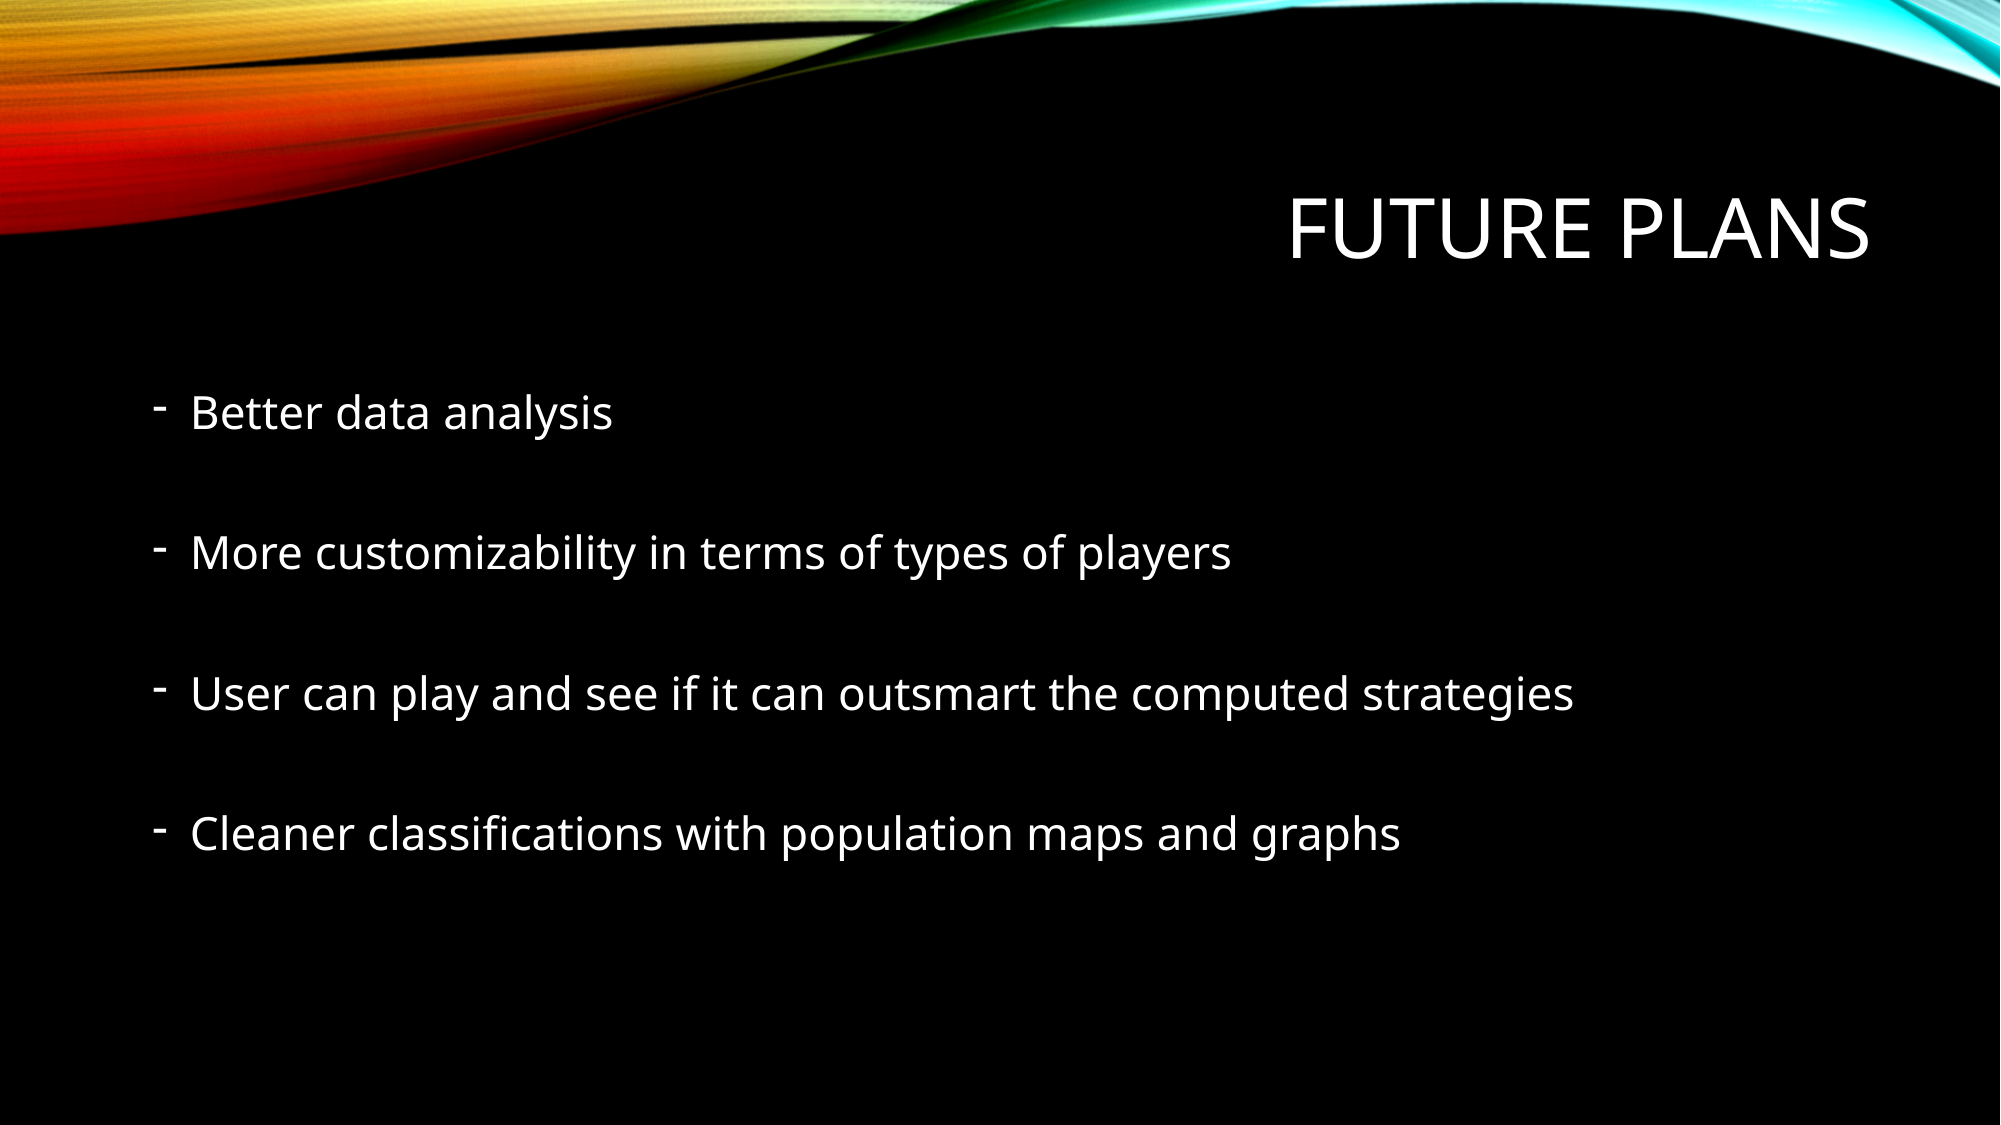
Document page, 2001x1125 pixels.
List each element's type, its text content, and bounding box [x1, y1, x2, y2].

list Better data analysis More customizability in terms of types of players User can play and see if it can outsmart the computed strategies Cleaner classifications with population maps and graphs [137, 382, 1913, 1043]
picture [0, 0, 2000, 237]
title Future plans [474, 125, 1888, 338]
